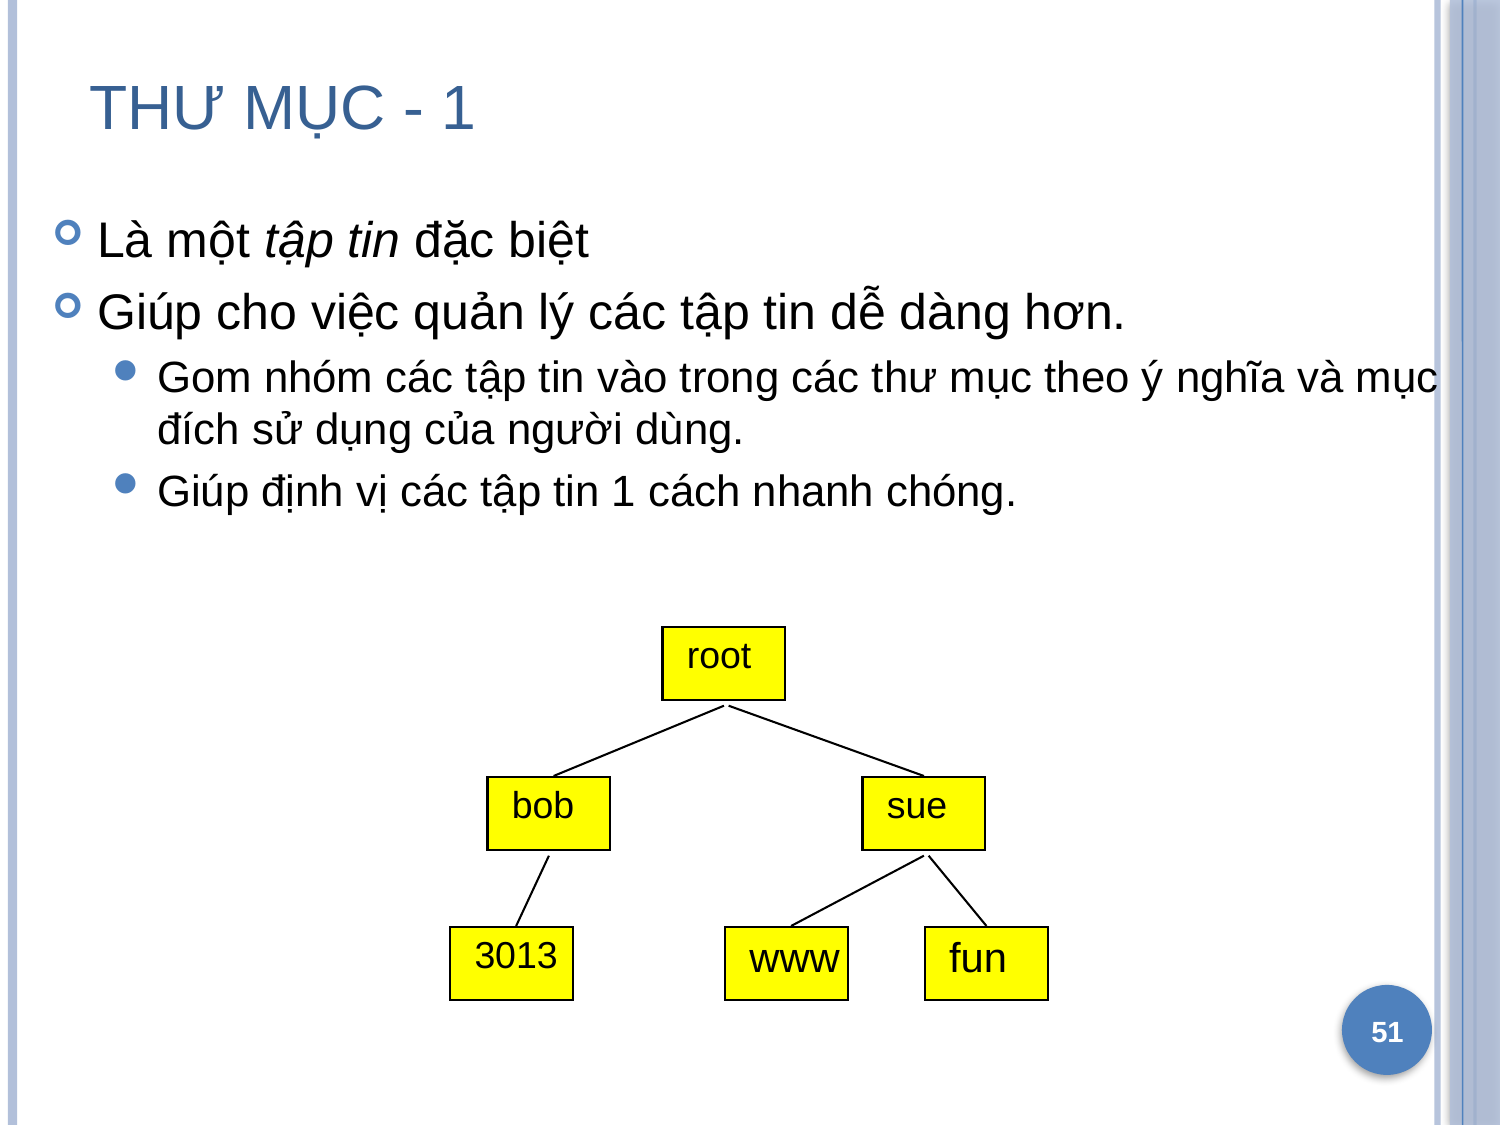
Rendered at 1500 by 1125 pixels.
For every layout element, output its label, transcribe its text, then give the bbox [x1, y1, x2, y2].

slide_number 51 [1337, 988, 1438, 1074]
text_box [449, 622, 1049, 1001]
title Thư mục - 1 [75, 45, 1338, 150]
list Là một tập tin đặc biệt Giúp cho việc quản lý các tập tin dễ dàng hơn. Gom nhóm các tập tin vào trong các thư mục theo ý nghĩa và mục đích sử dụng của người dùng. Giúp định vị các tập tin 1 cách nhanh chóng. [37, 200, 1500, 1050]
